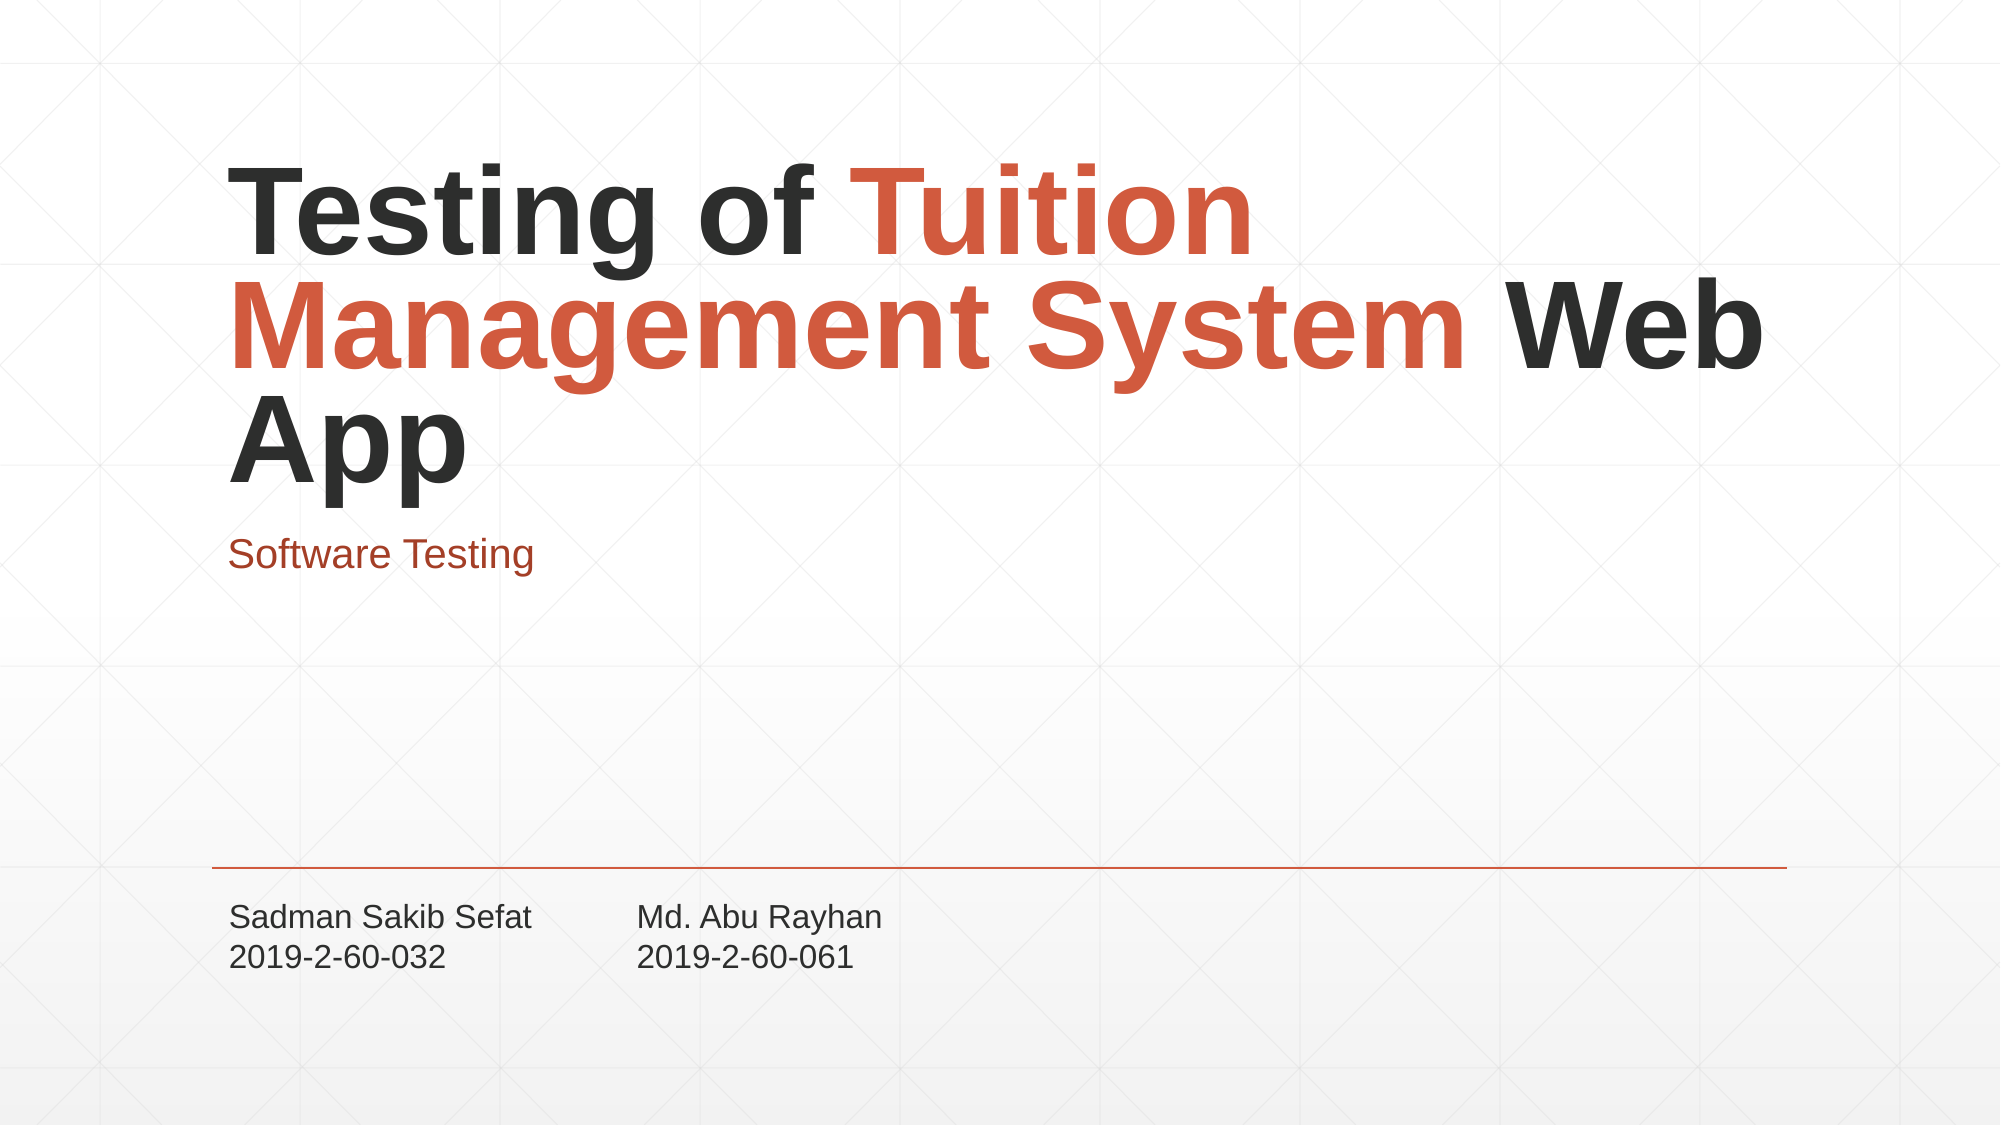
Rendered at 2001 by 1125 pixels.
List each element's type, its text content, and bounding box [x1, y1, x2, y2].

text_box Sadman Sakib Sefat 2019-2-60-032 [213, 887, 557, 982]
subtitle Software Testing [212, 525, 1788, 600]
text_box Md. Abu Rayhan 2019-2-60-061 [621, 887, 898, 982]
title Testing of Tuition Management System Web App [212, 104, 1788, 513]
